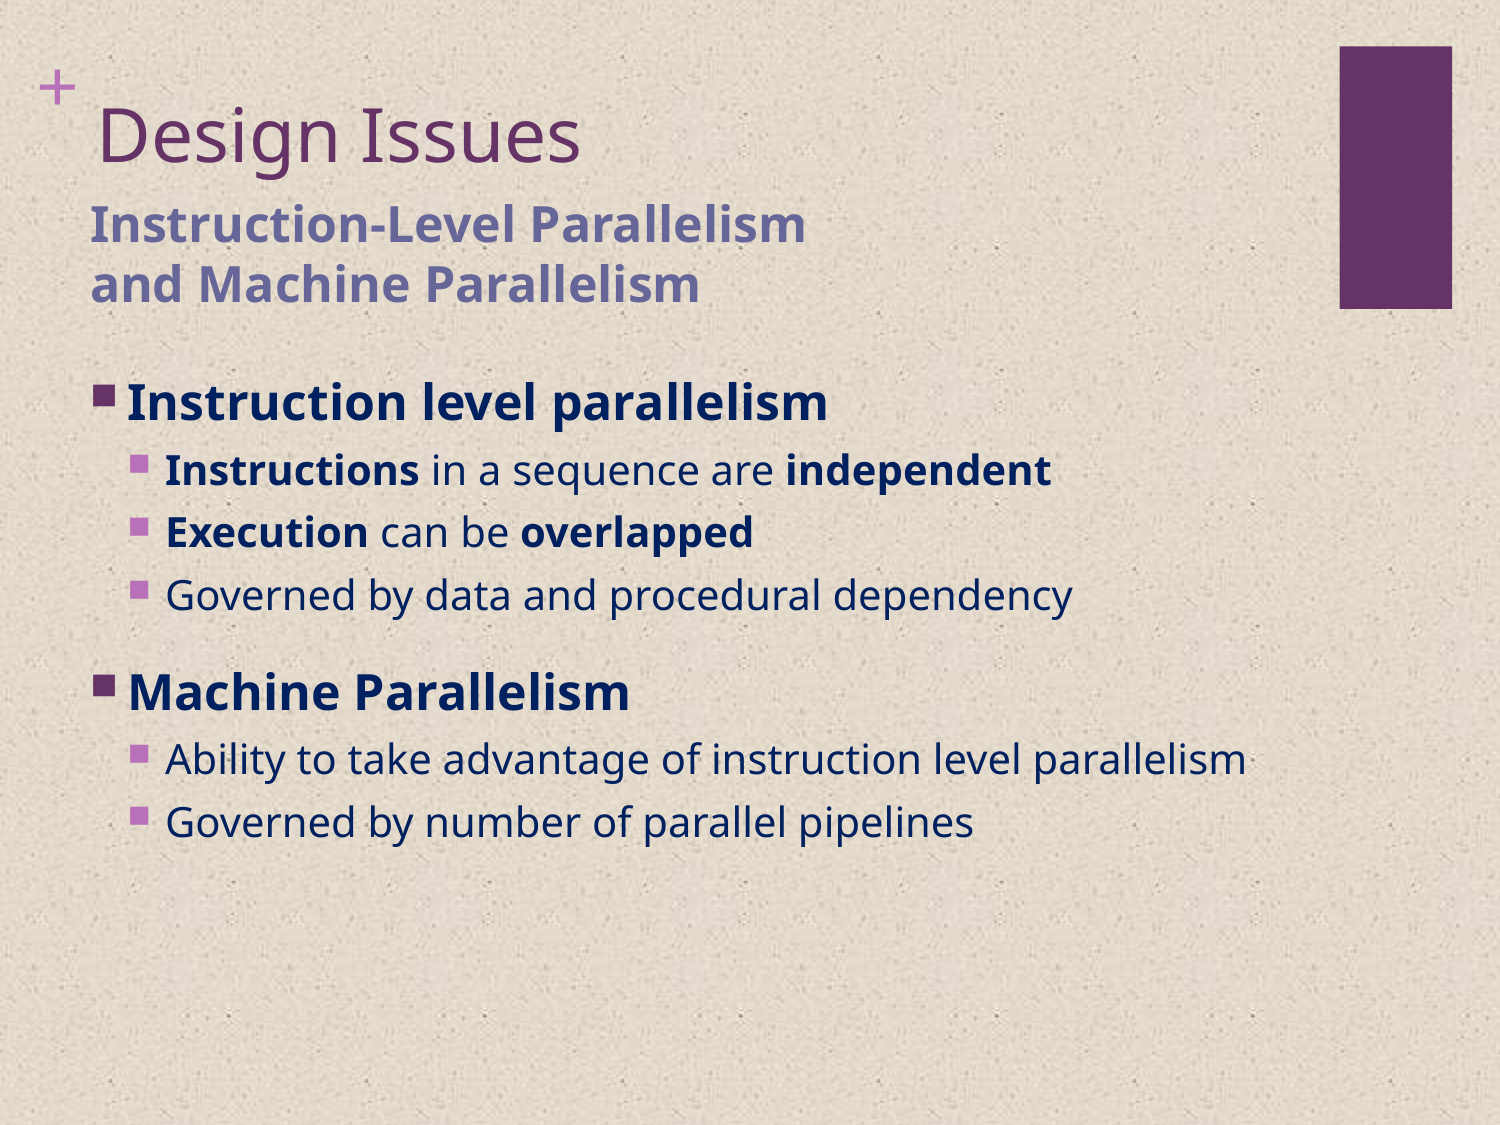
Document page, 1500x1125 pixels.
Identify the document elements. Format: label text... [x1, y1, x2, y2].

picture [0, 0, 1500, 1125]
list Instruction level parallelism Instructions in a sequence are independent Execution can be overlapped Governed by data and procedural dependency Machine Parallelism Ability to take advantage of instruction level parallelism Governed by number of parallel pipelines [75, 363, 1315, 926]
title Design Issues [81, 22, 1322, 185]
list Instruction-Level Parallelism and Machine Parallelism [75, 185, 1338, 363]
